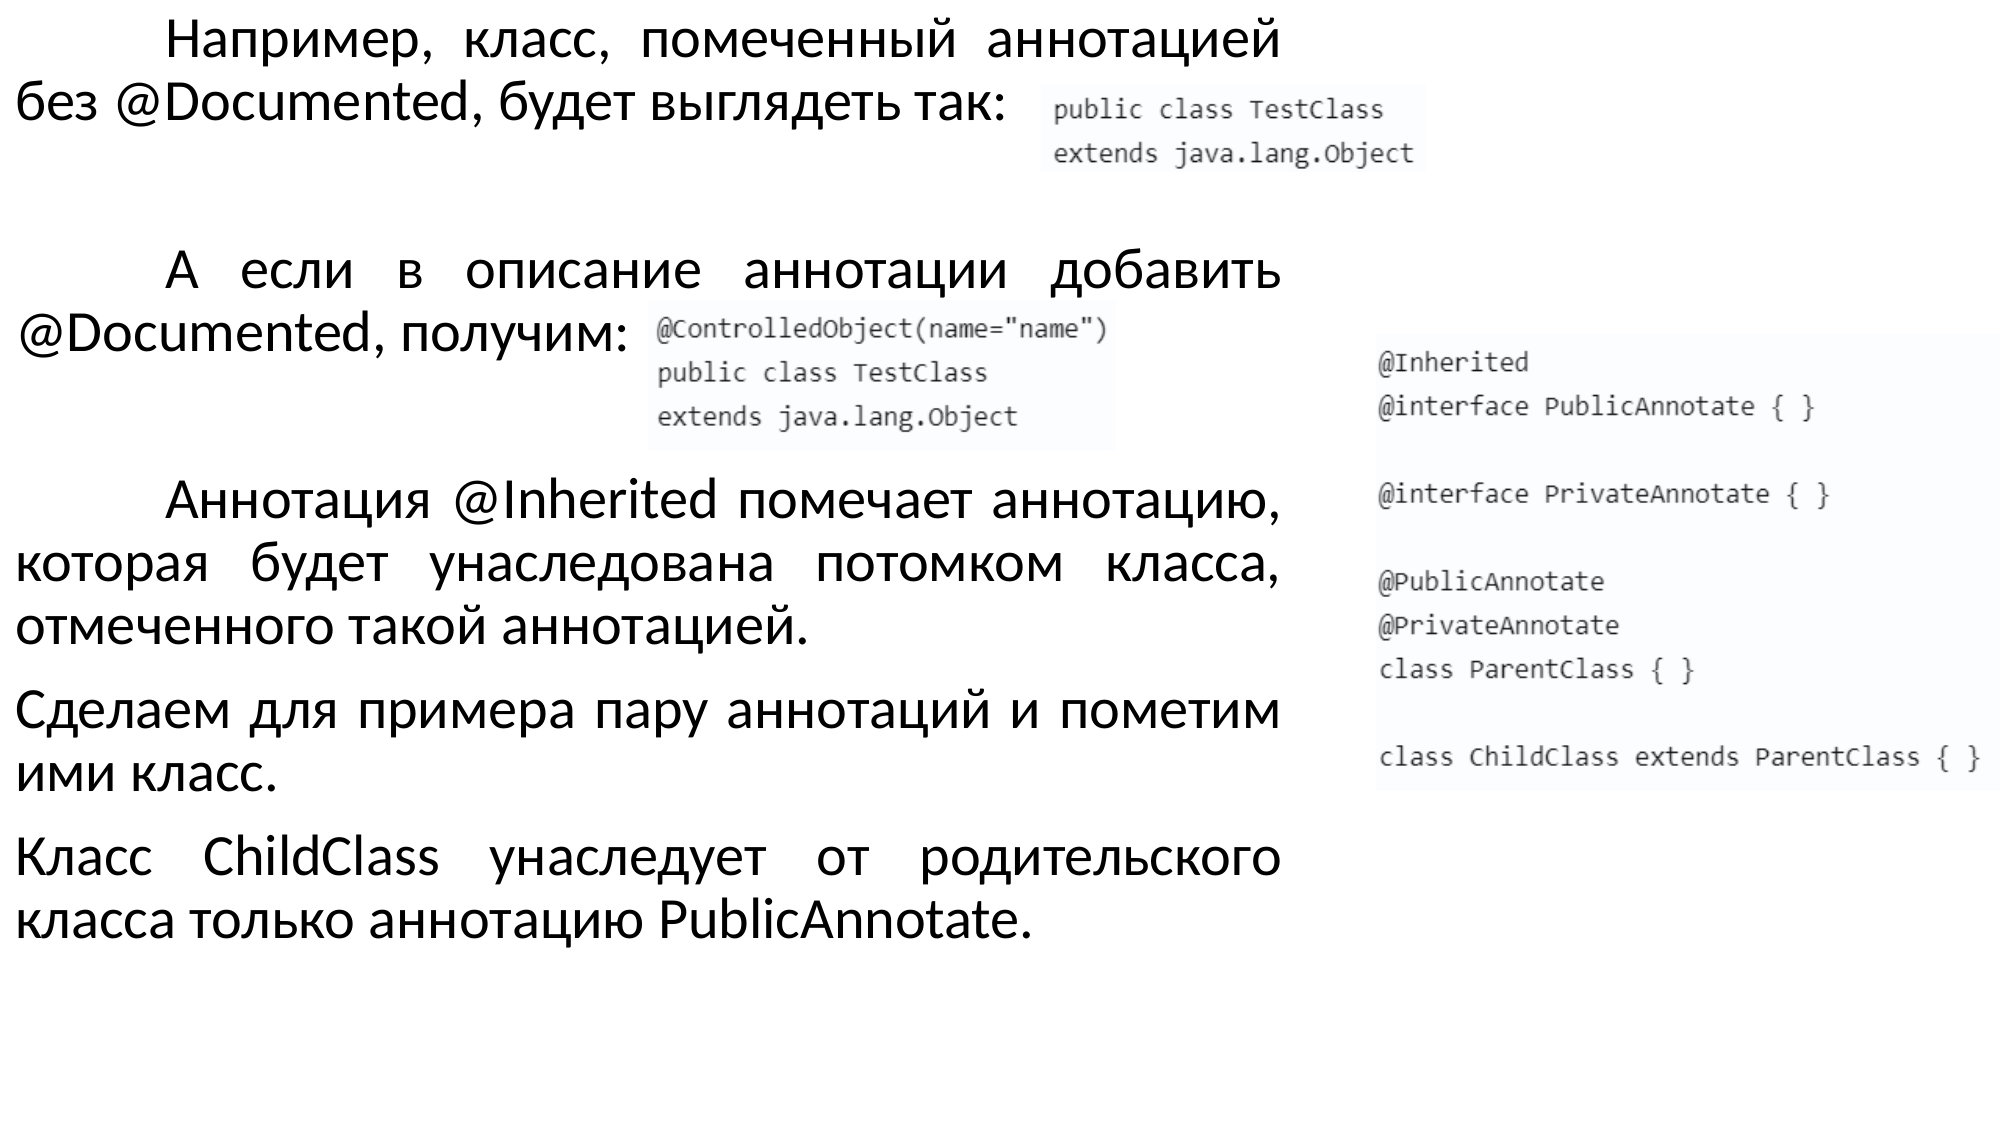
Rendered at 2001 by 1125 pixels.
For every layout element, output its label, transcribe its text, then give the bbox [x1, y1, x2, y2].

list Например, класс, помеченный аннотацией без @Documented, будет выглядеть так: А если в описание аннотации добавить @Documented, получим: Аннотация @Inherited помечает аннотацию, которая будет унаследована потомком класса, отмеченного такой аннотацией. Сделаем для примера пару аннотаций и пометим ими класс. Класс ChildClass унаследует от родительского класса только аннотацию PublicAnnotate. [0, 0, 1298, 1125]
picture [1041, 84, 1426, 172]
picture [1376, 334, 2000, 791]
picture [648, 300, 1116, 451]
